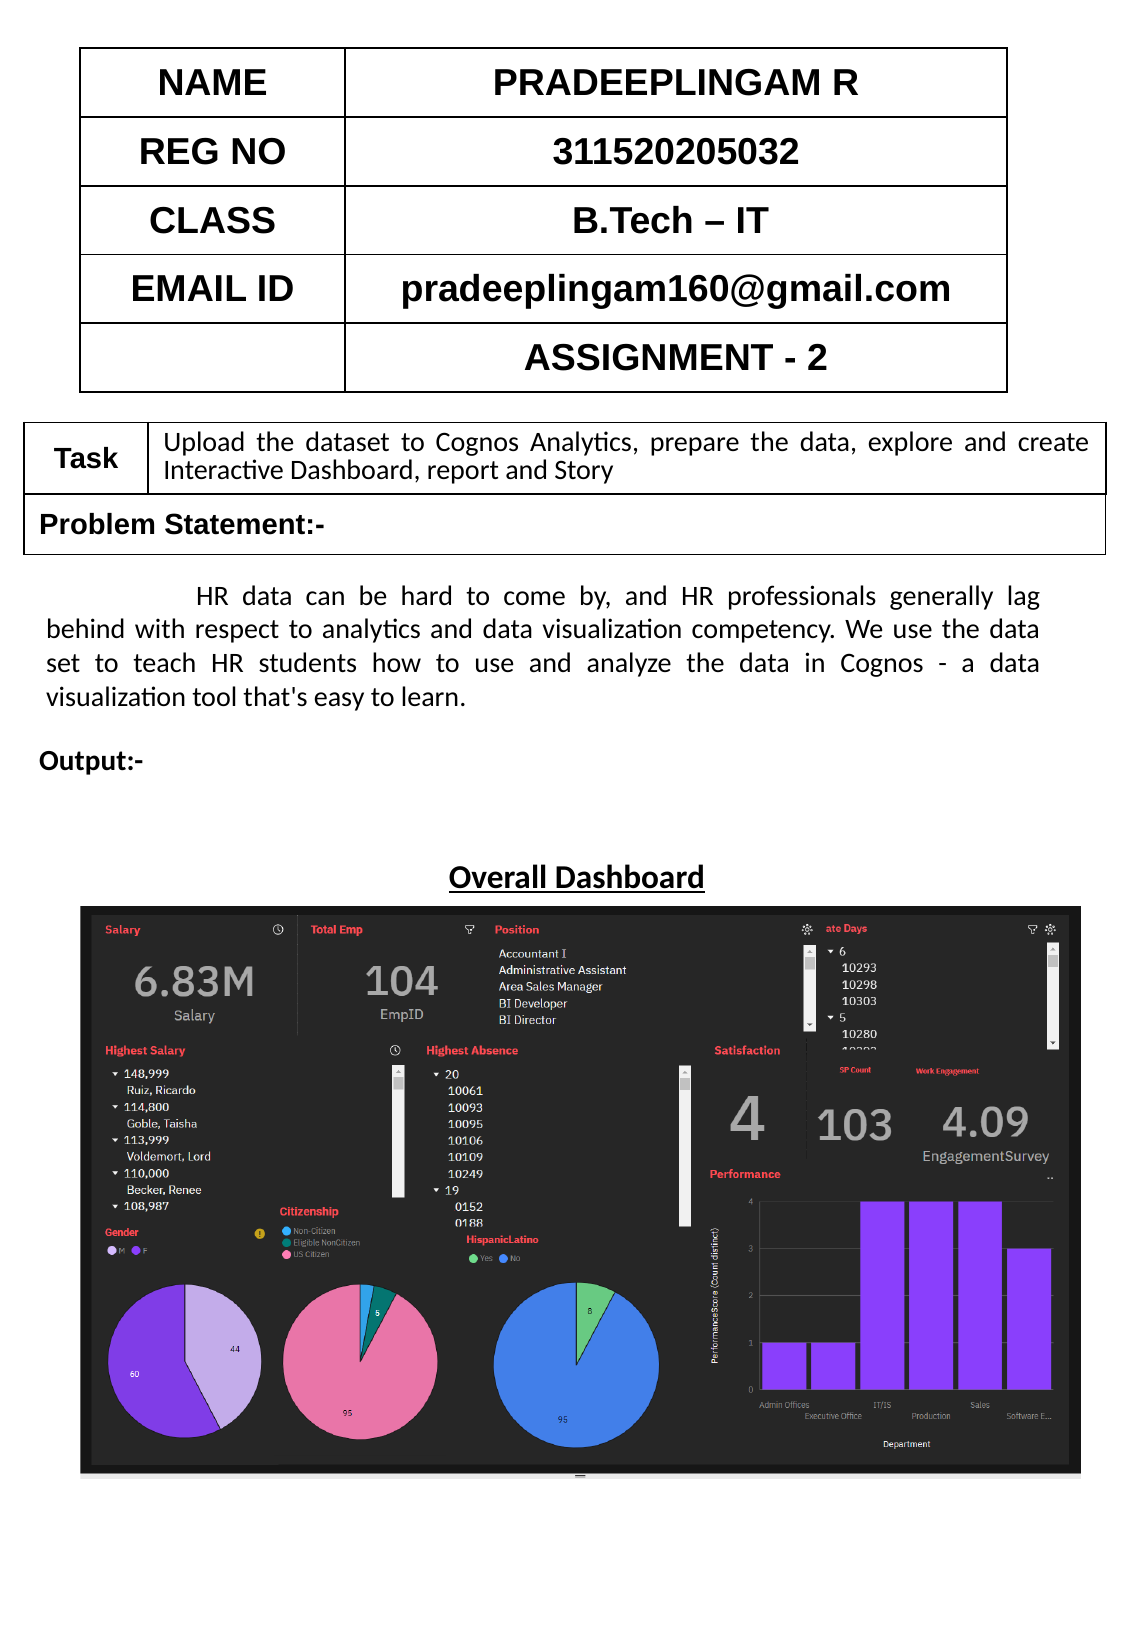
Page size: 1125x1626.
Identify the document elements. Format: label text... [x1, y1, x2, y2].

table_cell [81, 324, 344, 391]
text_box Output:- [24, 733, 160, 784]
table_header NAME [81, 49, 344, 116]
table_cell ASSIGNMENT - 2 [346, 324, 1006, 391]
text_box Overall Dashboard [433, 847, 724, 903]
text_box HR data can be hard to come by, and HR professionals generally lag behind with respect to analytics and data visualization competency. We use the data set to teach HR students how to use and analyze the data in Cognos - a data visualization tool that's easy to learn. [31, 569, 1057, 720]
table_cell B.Tech – IT [346, 187, 1006, 254]
table_header Upload the dataset to Cognos Analytics, prepare the data, explore and create Interactive Dashboard, report and Story [149, 423, 1105, 493]
table_cell 311520205032 [346, 118, 1006, 185]
table_header PRADEEPLINGAM R [346, 49, 1006, 116]
table_cell pradeeplingam160@gmail.com [346, 255, 1006, 322]
table_cell EMAIL ID [81, 255, 344, 322]
table_cell Problem Statement:- [25, 495, 1105, 554]
table_header Task [25, 423, 147, 493]
table_cell REG NO [81, 118, 344, 185]
table_cell CLASS [81, 187, 344, 254]
picture [80, 905, 1082, 1480]
